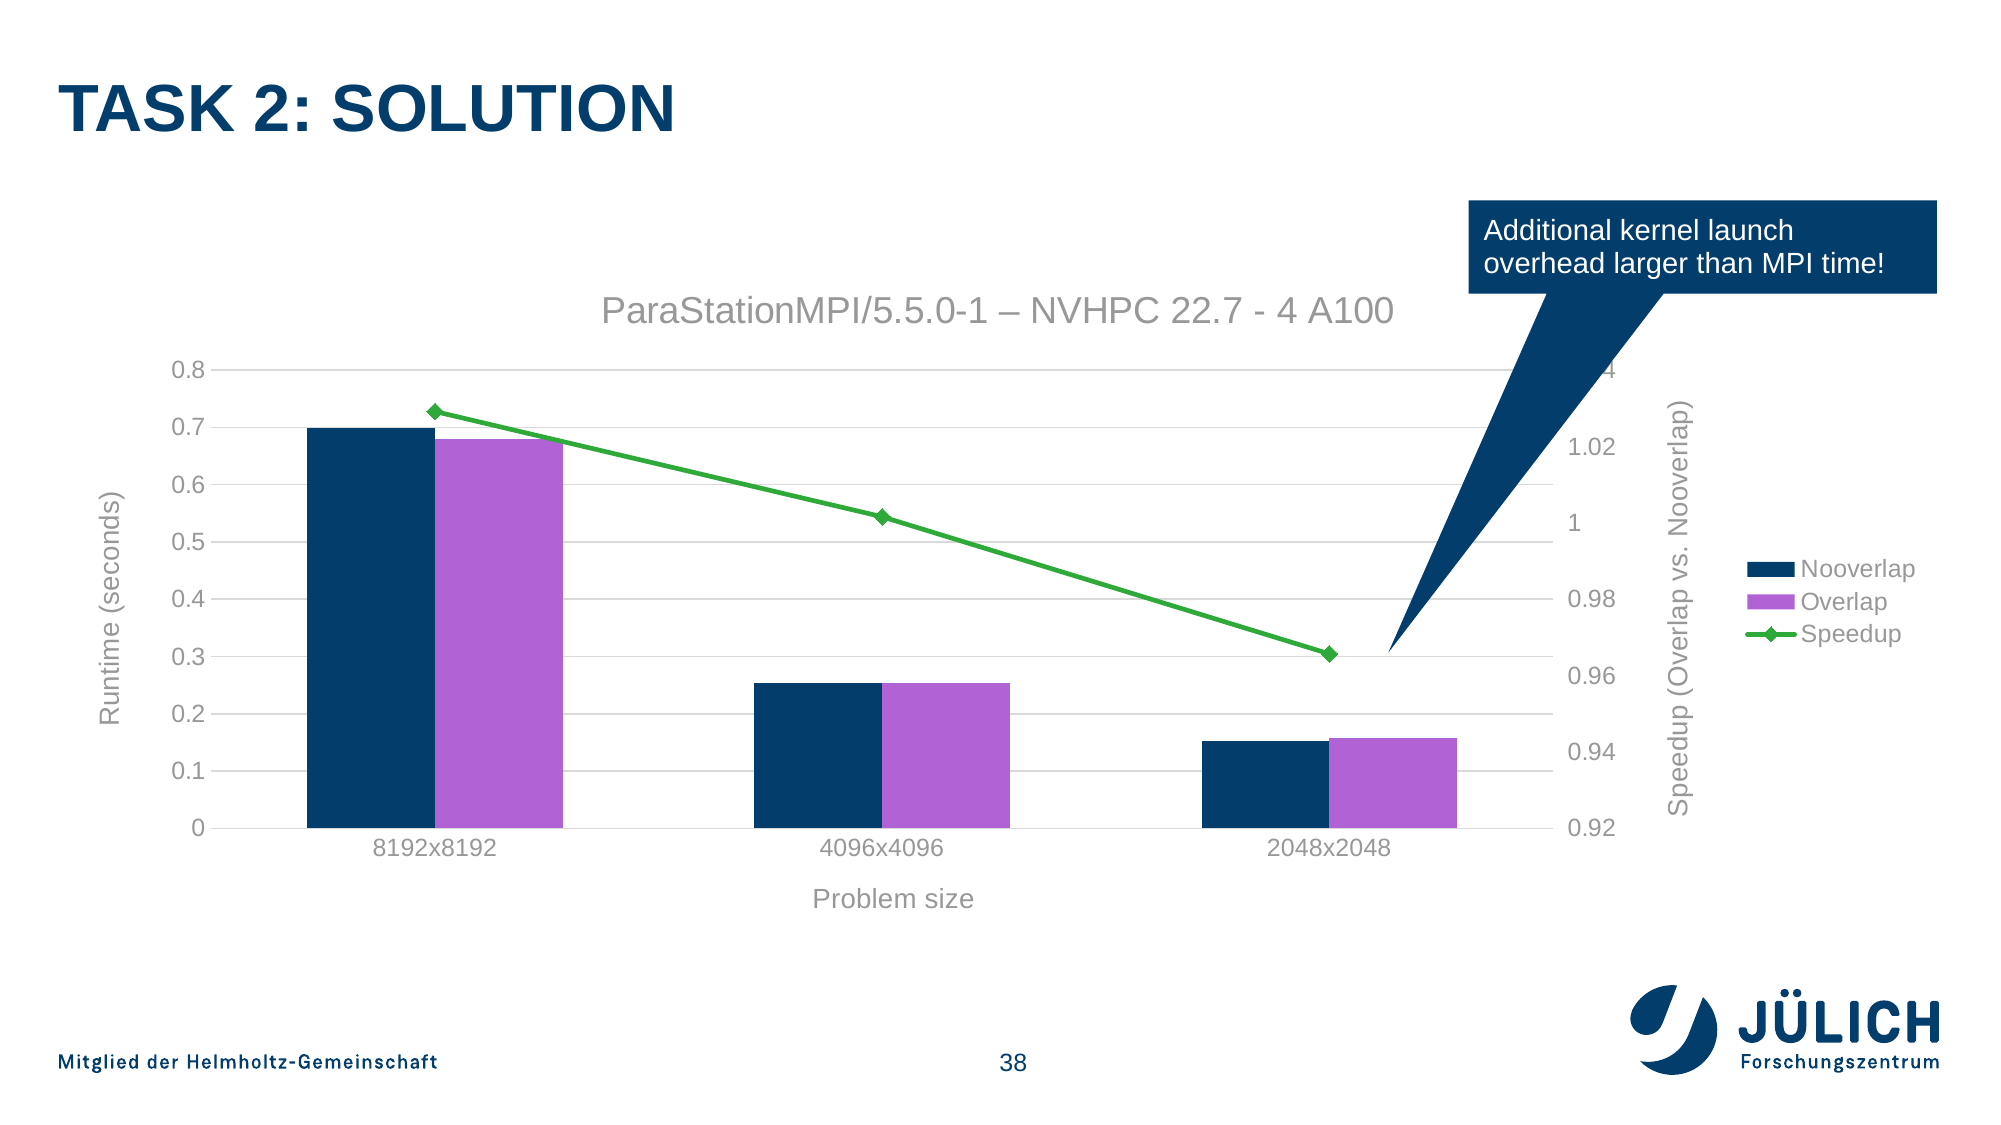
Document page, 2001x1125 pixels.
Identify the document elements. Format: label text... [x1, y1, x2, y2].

chart [59, 256, 1937, 948]
text_box Additional kernel launch overhead larger than MPI time! [1467, 199, 1938, 295]
title Task 2: Solution [59, 53, 1937, 238]
slide_number <number> [954, 1046, 1073, 1083]
